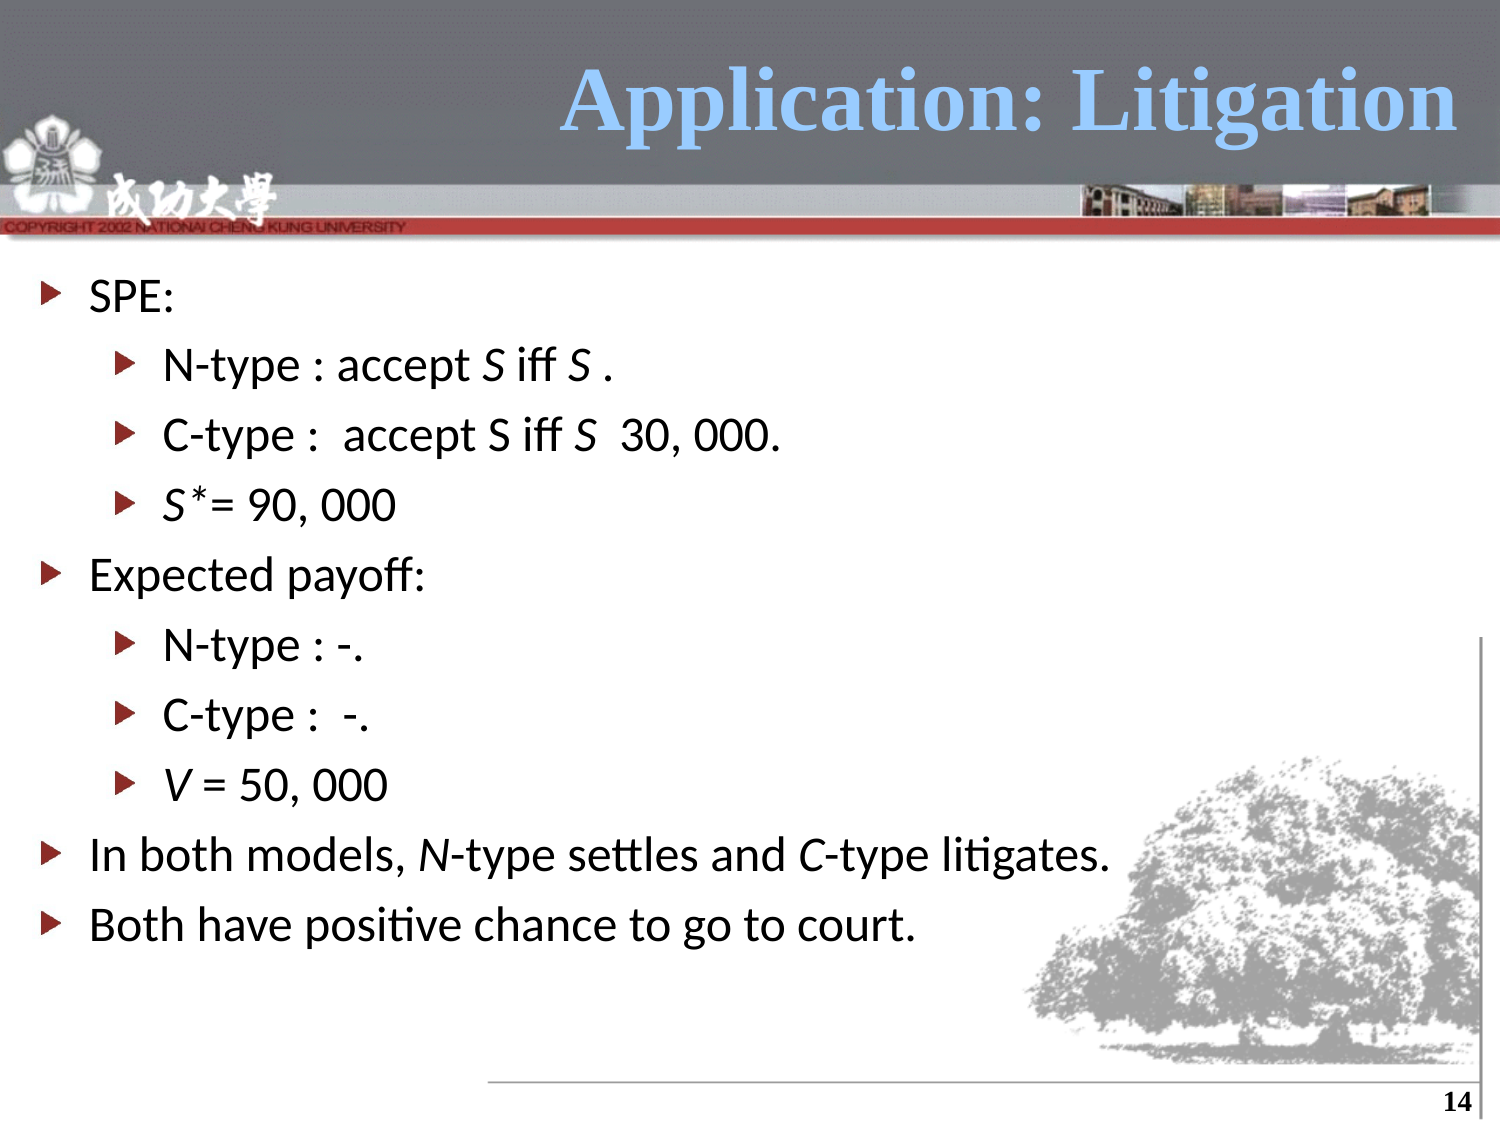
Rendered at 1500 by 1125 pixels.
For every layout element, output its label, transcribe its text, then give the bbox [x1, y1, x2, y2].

picture [106, 484, 142, 520]
picture [106, 414, 142, 450]
picture [106, 694, 142, 730]
picture [32, 554, 68, 590]
slide_number 14 [1175, 1074, 1488, 1125]
picture [32, 274, 68, 310]
picture [106, 764, 142, 800]
picture [460, 637, 1500, 1121]
title Application: Litigation [125, 0, 1475, 188]
picture [32, 834, 68, 870]
picture [32, 904, 68, 940]
picture [106, 344, 142, 380]
picture [106, 624, 142, 660]
